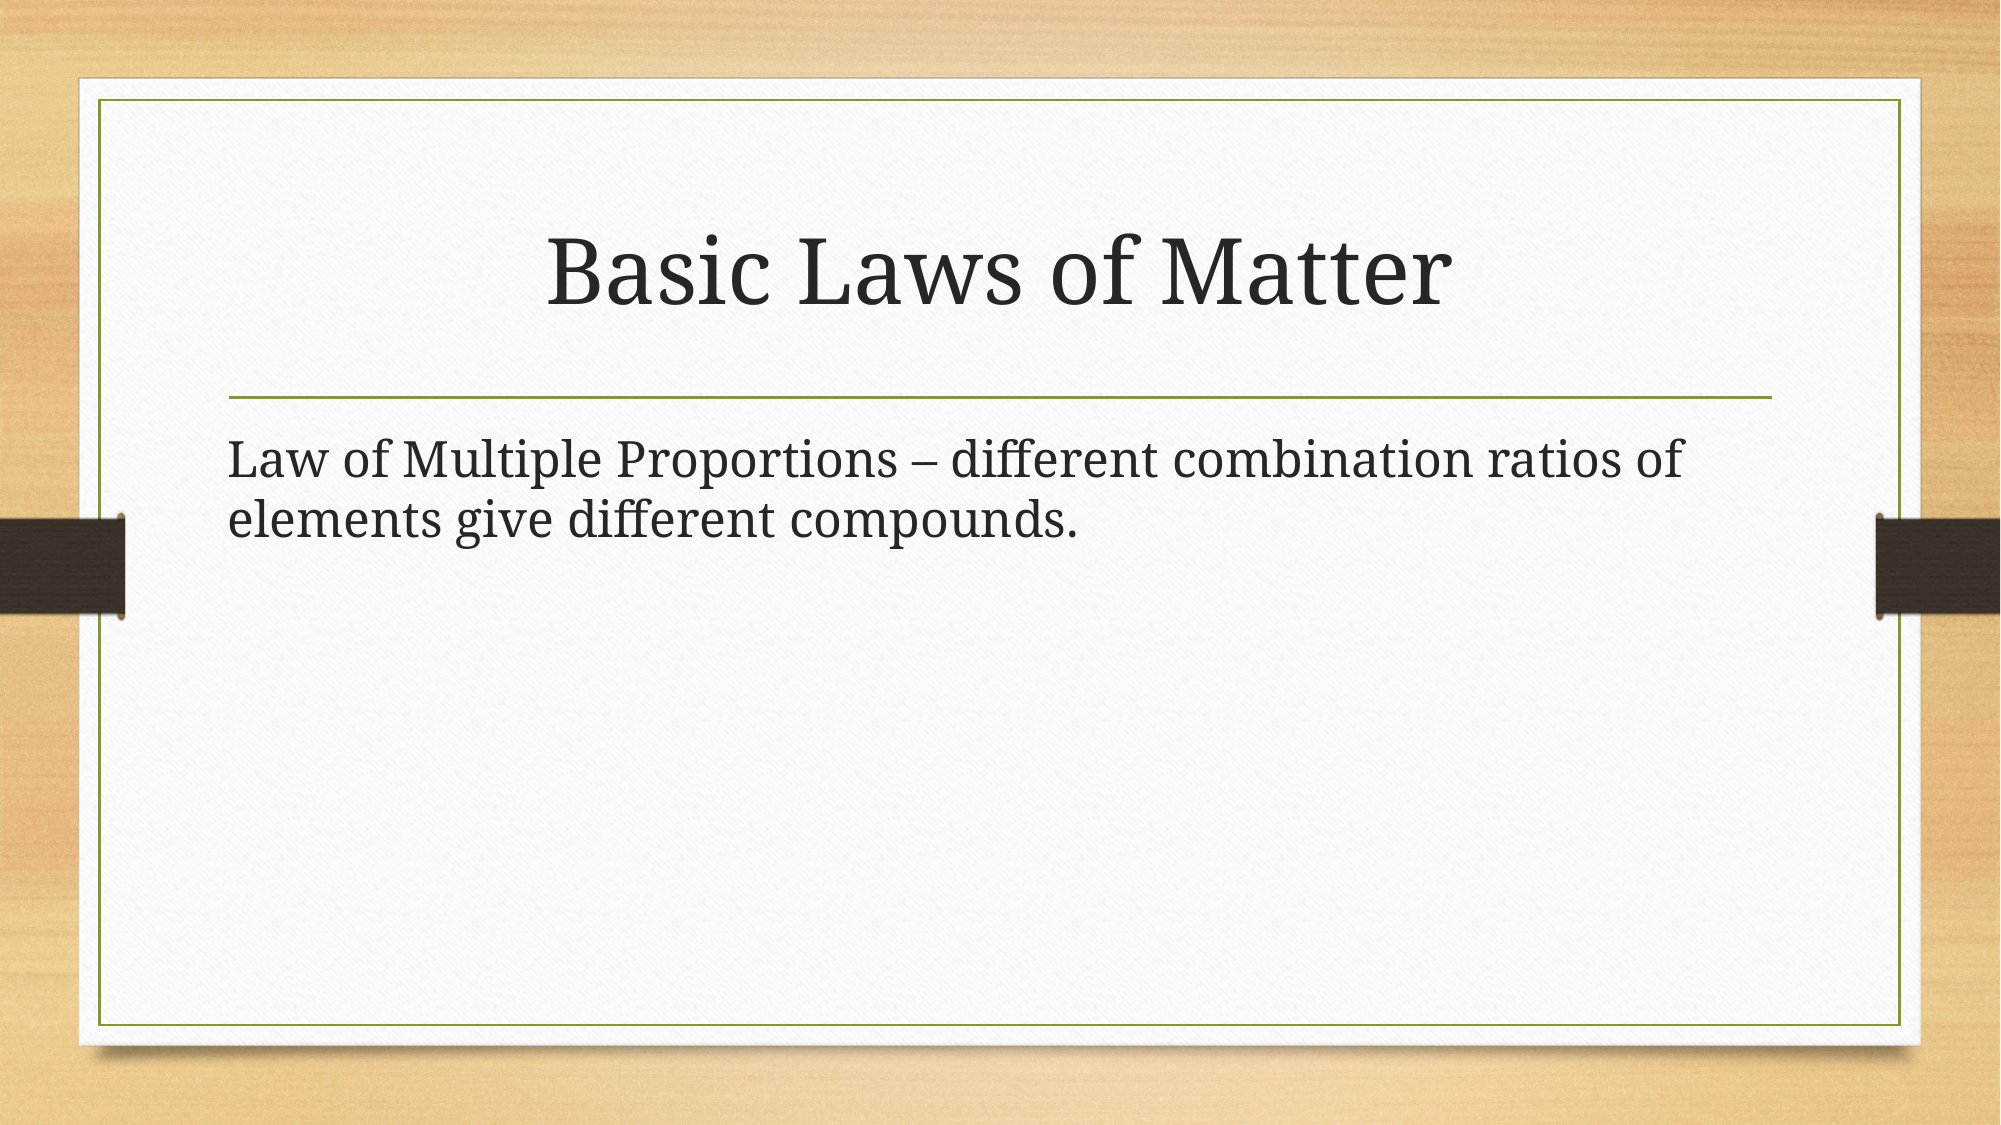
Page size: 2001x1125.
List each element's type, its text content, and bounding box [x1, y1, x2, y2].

list Law of Multiple Proportions – different combination ratios of elements give different compounds. [212, 419, 1788, 964]
picture [0, 0, 2001, 1125]
title Basic Laws of Matter [212, 161, 1788, 375]
